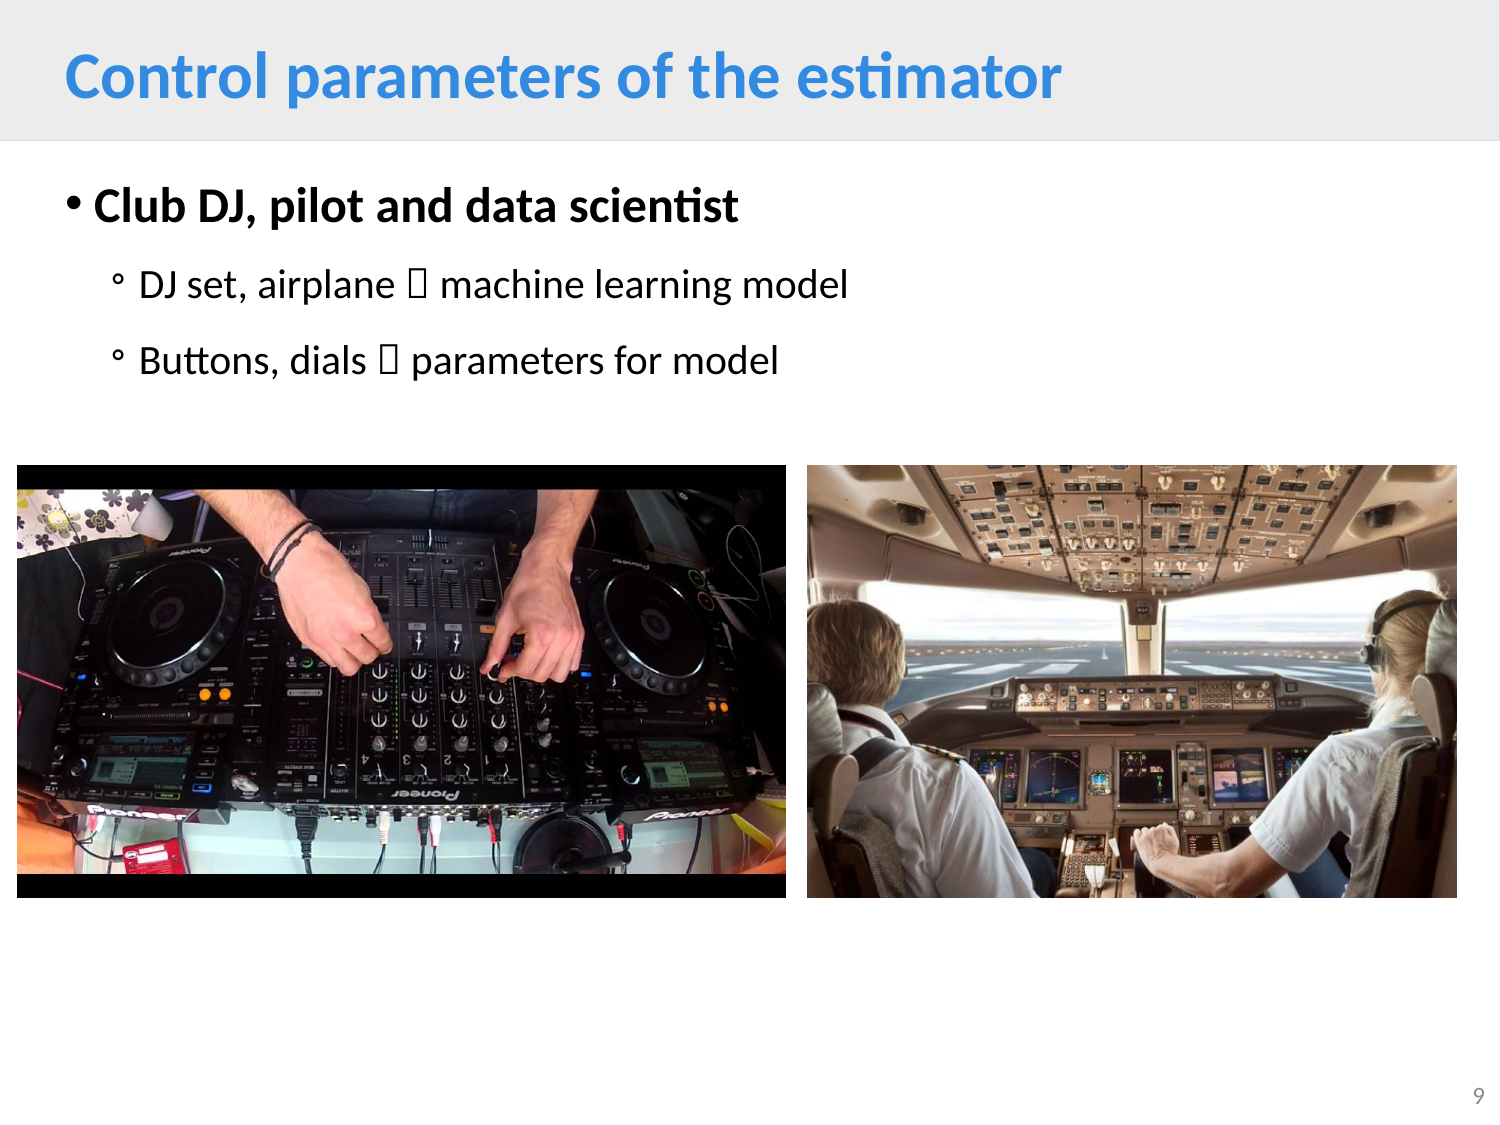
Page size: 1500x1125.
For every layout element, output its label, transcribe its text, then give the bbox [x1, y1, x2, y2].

list Club DJ, pilot and data scientist DJ set, airplane  machine learning model Buttons, dials  parameters for model [50, 146, 1457, 1040]
title Control parameters of the estimator [50, 13, 1457, 141]
slide_number 9 [1162, 1064, 1500, 1125]
picture [17, 465, 786, 898]
picture [807, 465, 1457, 898]
